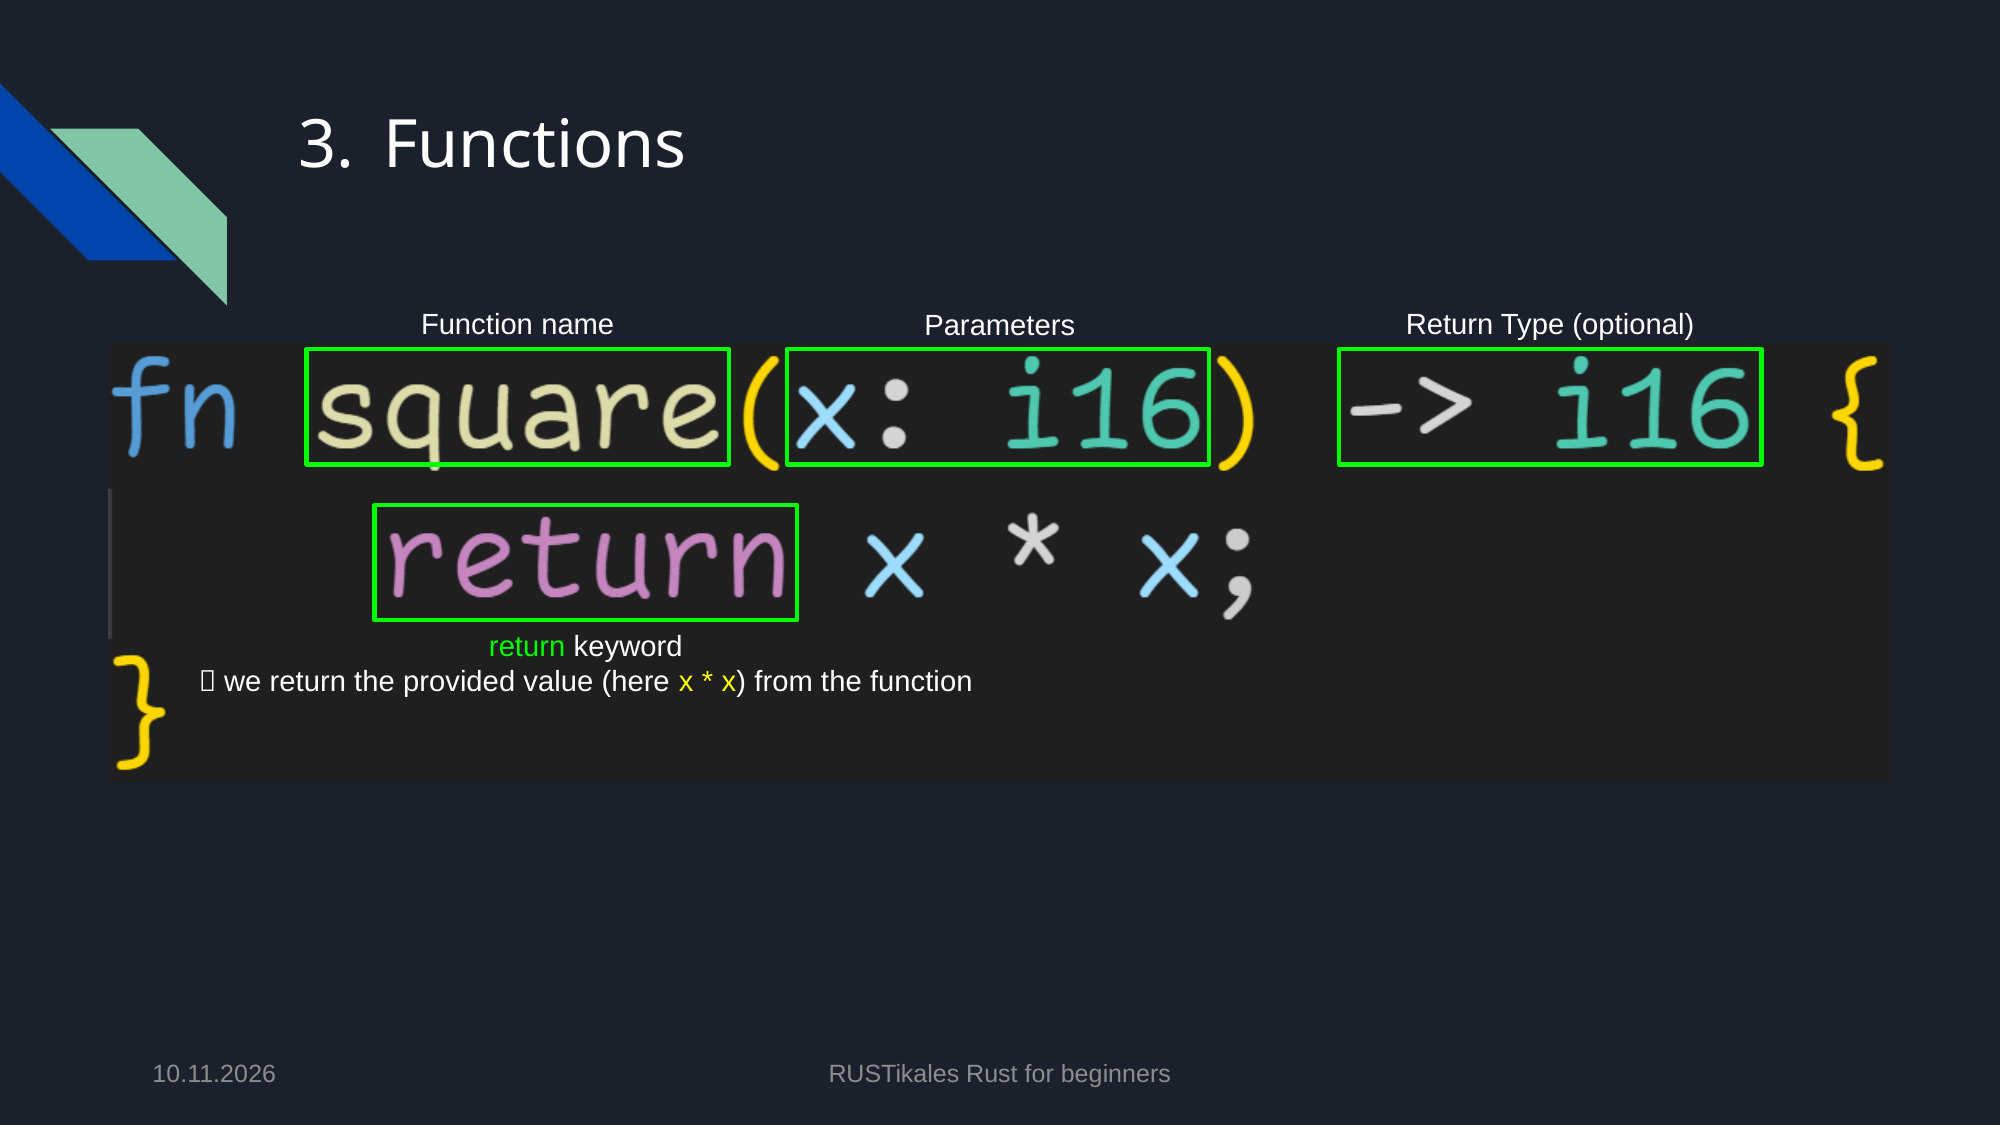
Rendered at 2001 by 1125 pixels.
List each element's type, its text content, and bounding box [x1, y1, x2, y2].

footer RUSTikales Rust for beginners [662, 1042, 1338, 1103]
text_box Function name [406, 298, 630, 343]
title Functions [283, 86, 1824, 287]
text_box Parameters [909, 298, 1091, 343]
picture [107, 343, 1892, 782]
text_box Return Type (optional) [1391, 298, 1710, 343]
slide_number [137, 1042, 588, 1103]
